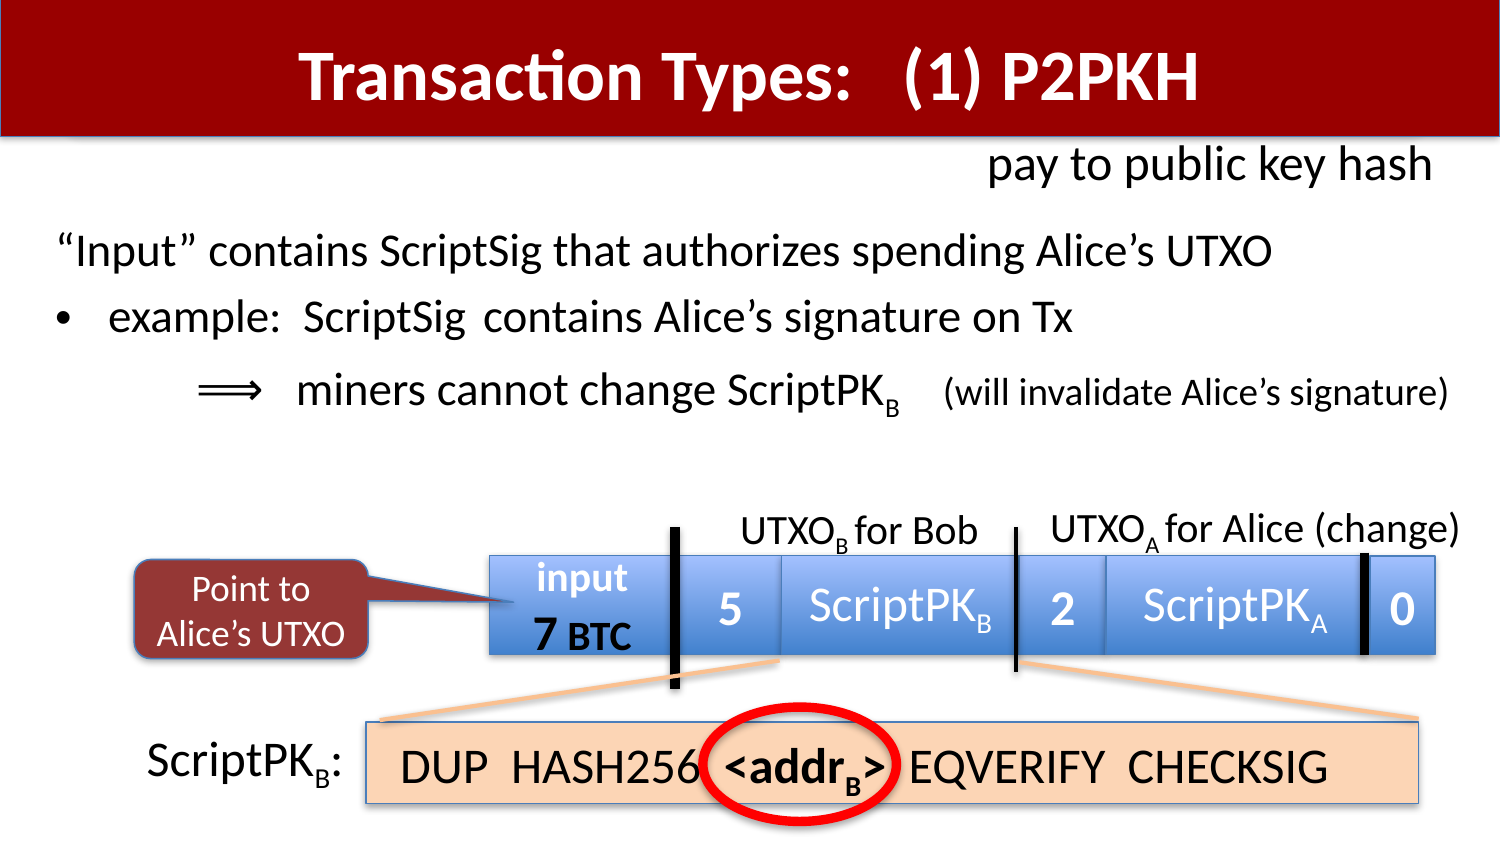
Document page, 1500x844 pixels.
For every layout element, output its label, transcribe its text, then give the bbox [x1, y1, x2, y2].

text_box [679, 555, 1012, 655]
title Transaction Types: (1) P2PKH [75, 20, 1425, 123]
text_box [744, 812, 855, 823]
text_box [1021, 555, 1362, 655]
text_box input 7 BTC [489, 555, 665, 655]
text_box 0 [1370, 566, 1436, 655]
text_box UTXOB for Bob [725, 495, 994, 553]
text_box pay to public key hash [972, 122, 1449, 198]
text_box Point to Alice’s UTXO [133, 558, 515, 658]
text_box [124, 660, 1419, 804]
text_box UTXOA for Alice (change) [1035, 493, 1477, 566]
list “Input” contains ScriptSig that authorizes spending Alice’s UTXO example: ScriptSig contains Alice’s signature on Tx ⟹ miners cannot change ScriptPKB (will invalidate Alice’s signature) [39, 211, 1476, 475]
